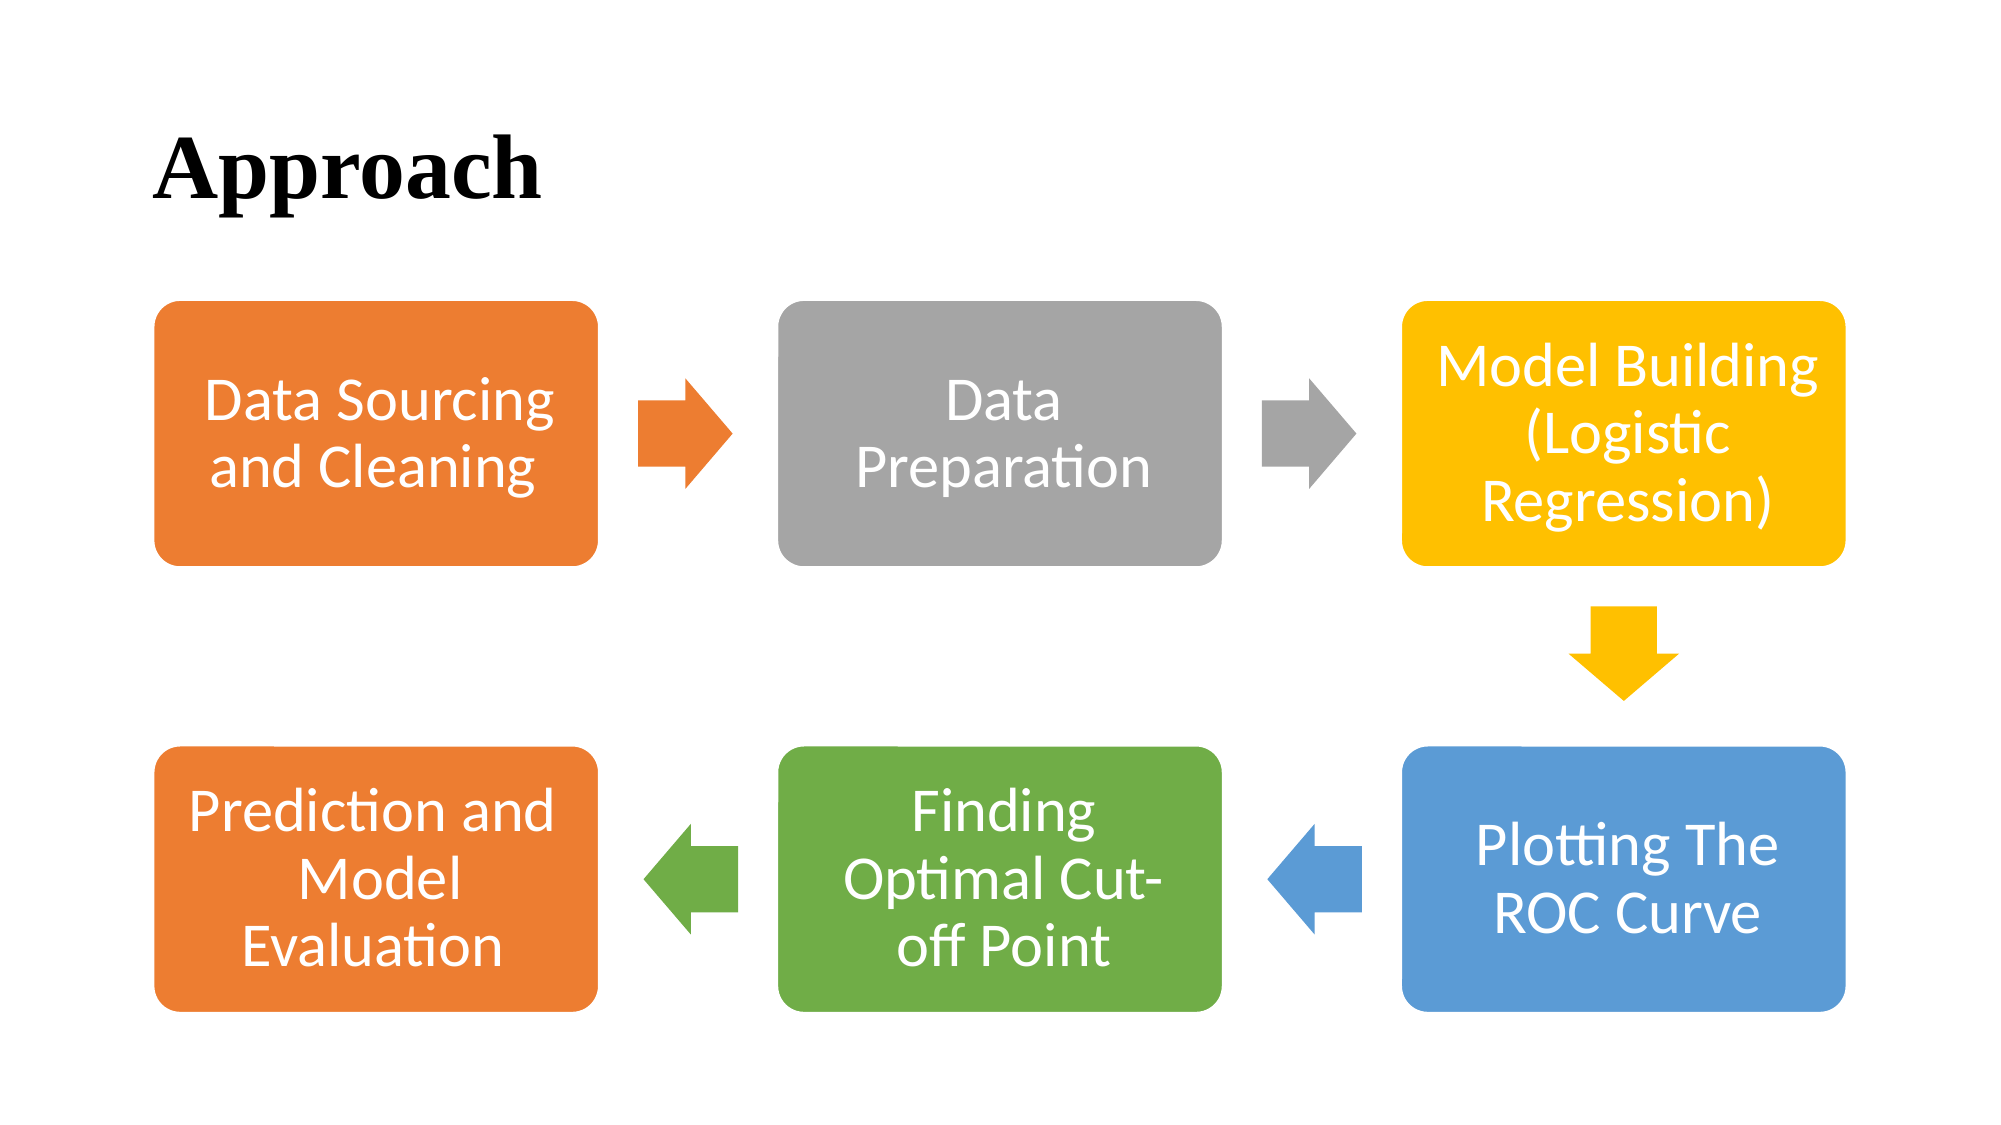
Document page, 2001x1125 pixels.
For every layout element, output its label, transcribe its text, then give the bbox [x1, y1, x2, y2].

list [137, 299, 1863, 1014]
title Approach [137, 59, 1863, 278]
